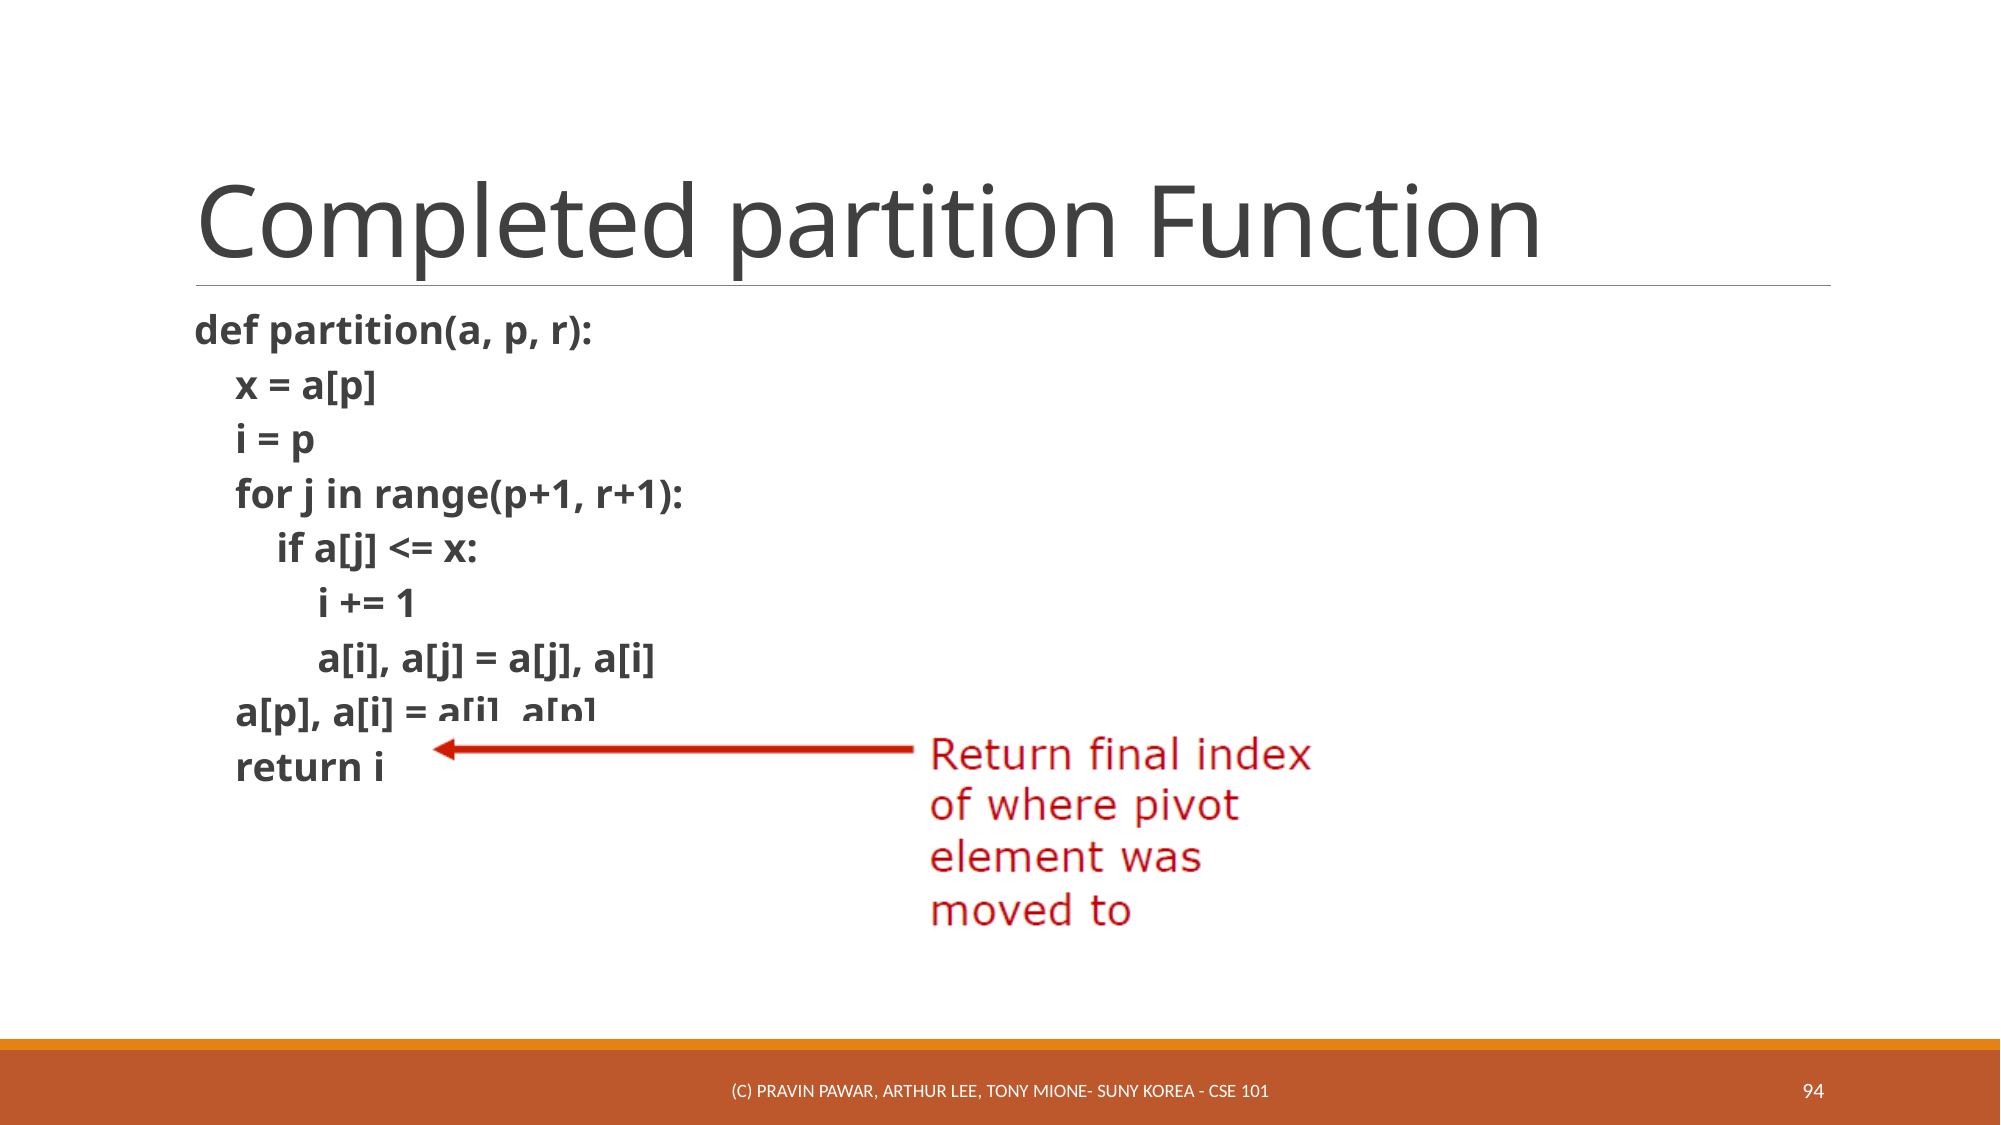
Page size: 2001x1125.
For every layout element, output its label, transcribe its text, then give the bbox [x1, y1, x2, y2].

picture [425, 721, 1344, 954]
title Completed partition Function [180, 47, 1830, 285]
slide_number 94 [1624, 1059, 1840, 1120]
footer (c) Pravin Pawar, Arthur Lee, Tony Mione- SUNY Korea - CSE 101 [604, 1059, 1396, 1120]
list def partition(a, p, r): x = a[p] i = p for j in range(p+1, r+1): if a[j] <= x: i += 1 a[i], a[j] = a[j], a[i] a[p], a[i] = a[i], a[p] return i [180, 302, 1830, 800]
